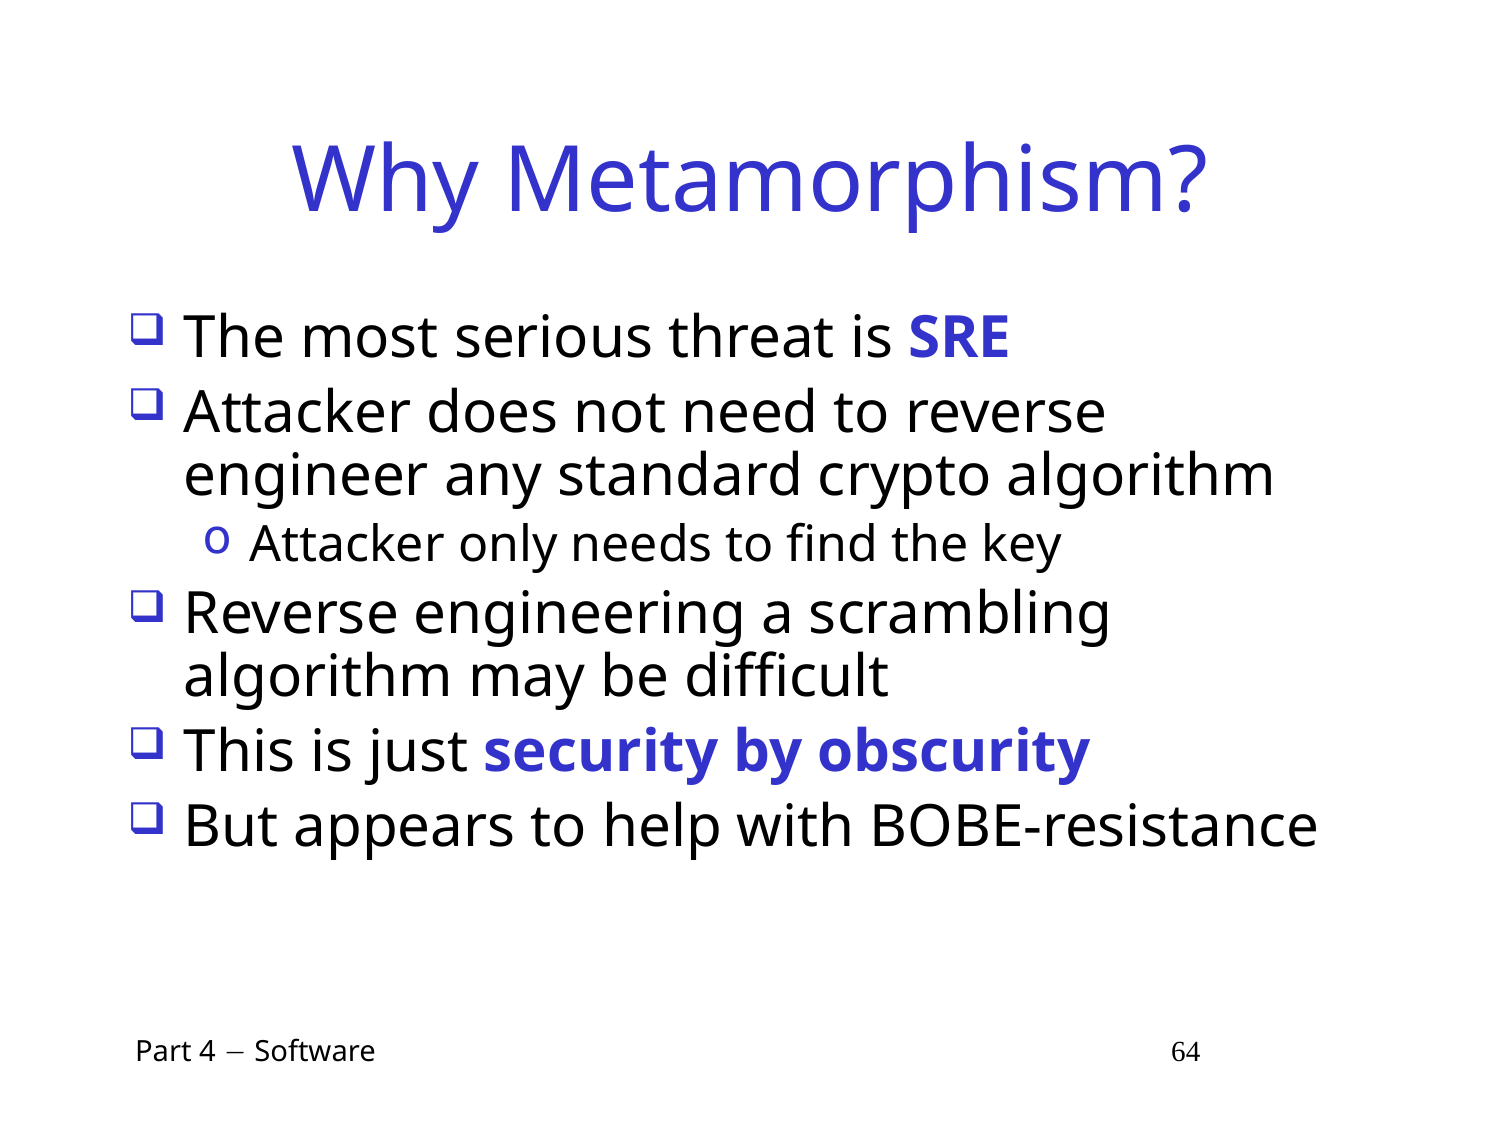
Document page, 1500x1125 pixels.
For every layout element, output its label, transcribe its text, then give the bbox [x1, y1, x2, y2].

list The most serious threat is SRE Attacker does not need to reverse engineer any standard crypto algorithm Attacker only needs to find the key Reverse engineering a scrambling algorithm may be difficult This is just security by obscurity But appears to help with BOBE-resistance [112, 299, 1376, 976]
title Why Metamorphism? [112, 99, 1388, 251]
footer Part 4  Software 64 [112, 1024, 1401, 1101]
